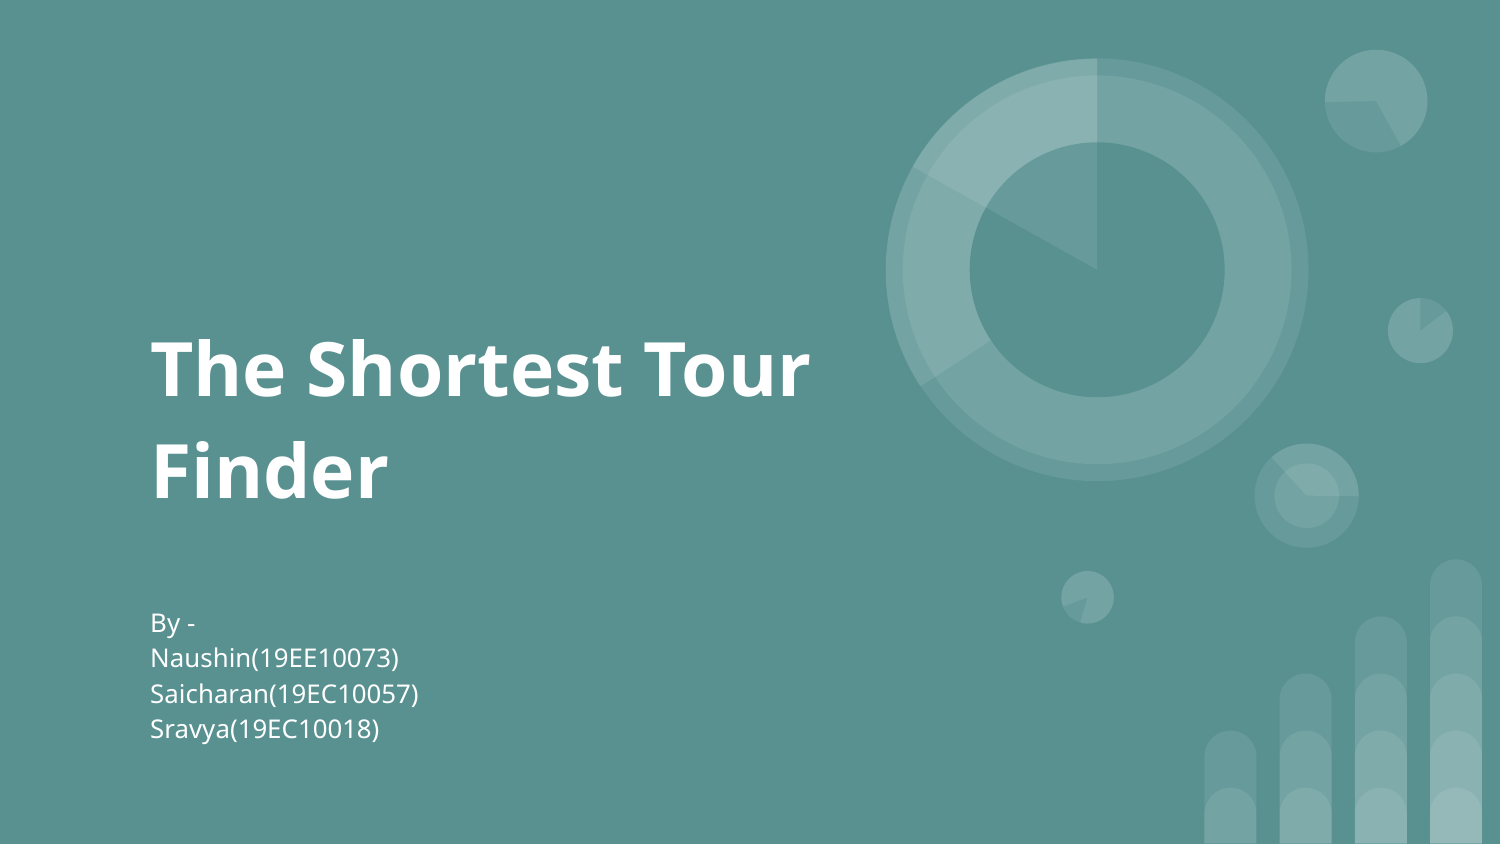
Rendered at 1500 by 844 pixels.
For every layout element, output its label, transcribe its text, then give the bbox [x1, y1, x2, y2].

title The Shortest Tour Finder [135, 264, 834, 572]
subtitle By - Naushin(19EE10073) Saicharan(19EC10057) Sravya(19EC10018) [135, 589, 834, 761]
